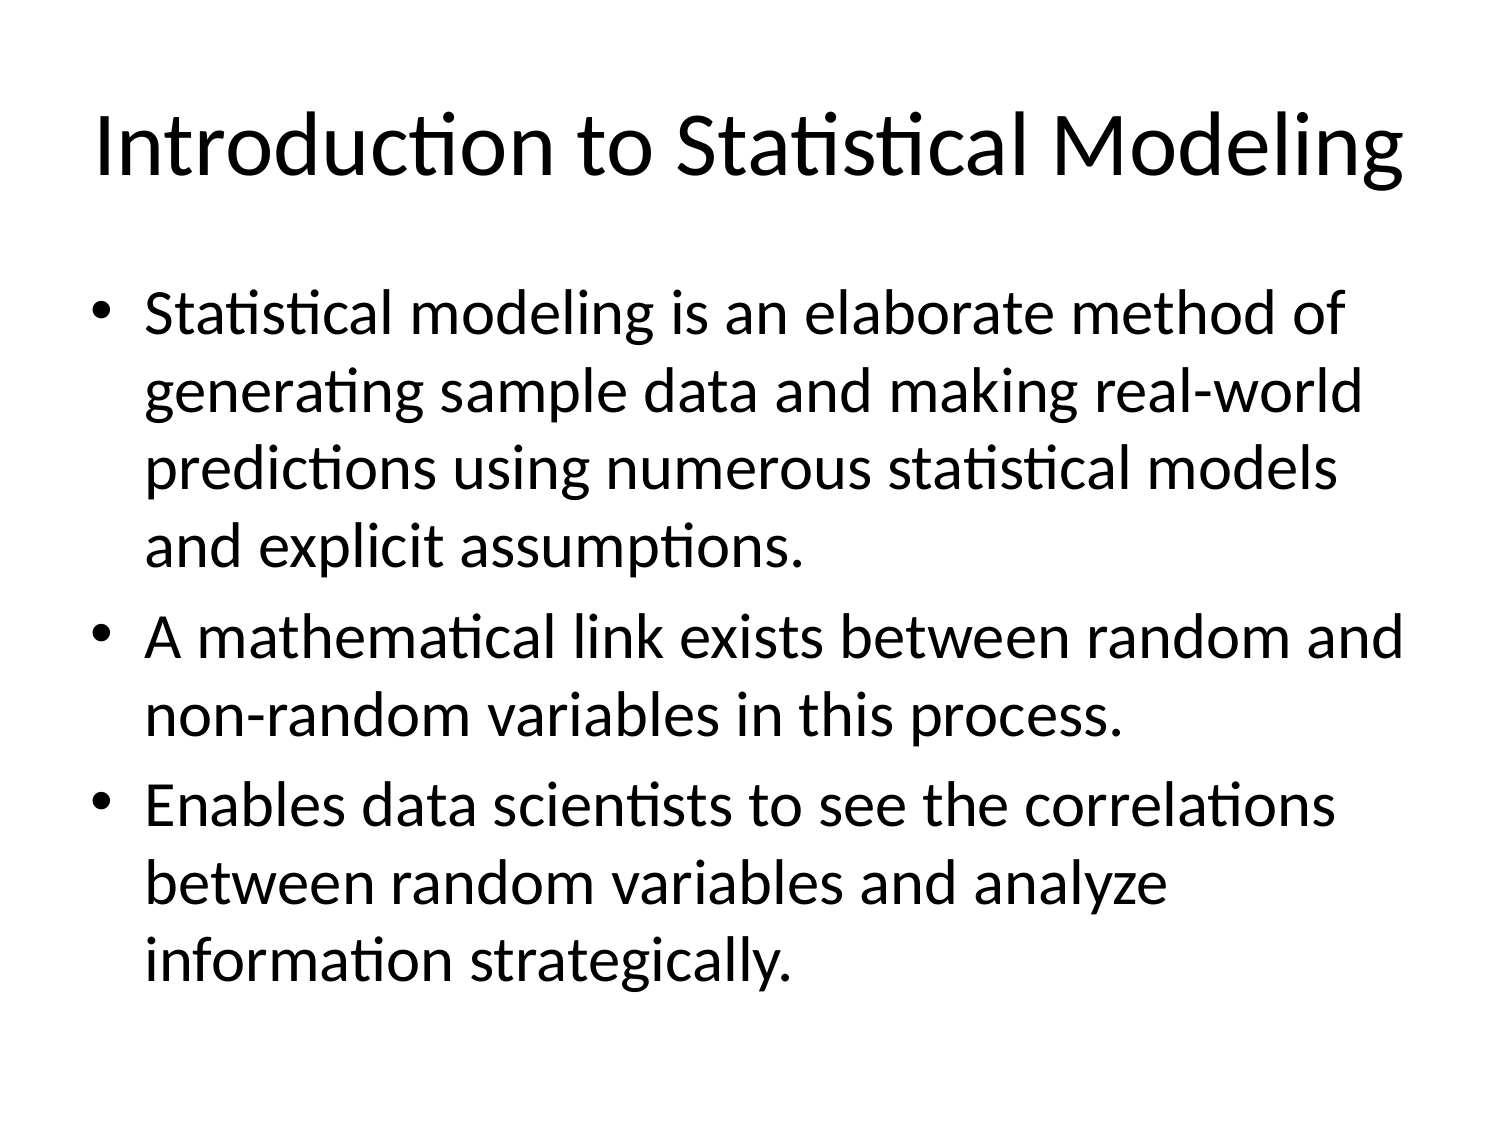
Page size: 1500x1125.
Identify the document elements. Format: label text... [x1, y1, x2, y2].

list Statistical modeling is an elaborate method of generating sample data and making real-world predictions using numerous statistical models and explicit assumptions. A mathematical link exists between random and non-random variables in this process. Enables data scientists to see the correlations between random variables and analyze information strategically. [75, 262, 1425, 1005]
title Introduction to Statistical Modeling [75, 45, 1425, 233]
